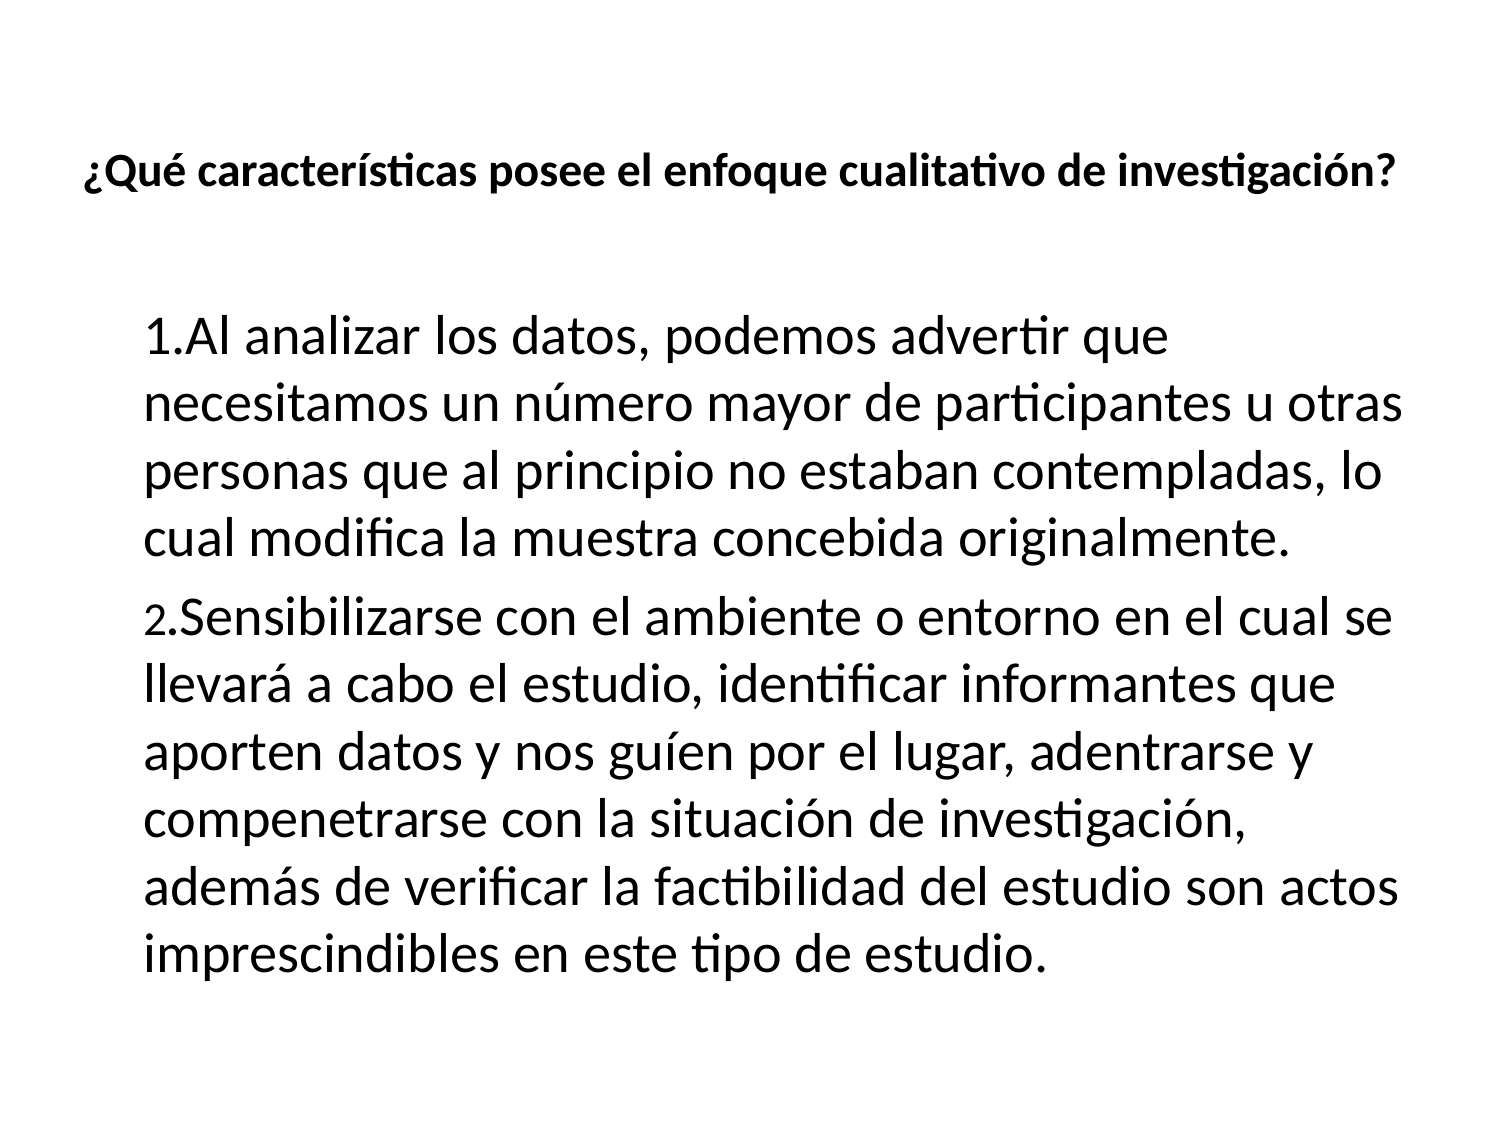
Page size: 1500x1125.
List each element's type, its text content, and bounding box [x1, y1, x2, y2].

list 1.Al analizar los datos, podemos advertir que necesitamos un número mayor de participantes u otras personas que al principio no estaban contempladas, lo cual modifica la muestra concebida originalmente. 2.Sensibilizarse con el ambiente o entorno en el cual se llevará a cabo el estudio, identificar informantes que aporten datos y nos guíen por el lugar, adentrarse y compenetrarse con la situación de investigación, además de verificar la factibilidad del estudio son actos imprescindibles en este tipo de estudio. [76, 290, 1427, 1034]
title ¿Qué características posee el enfoque cualitativo de investigación? [64, 101, 1415, 290]
